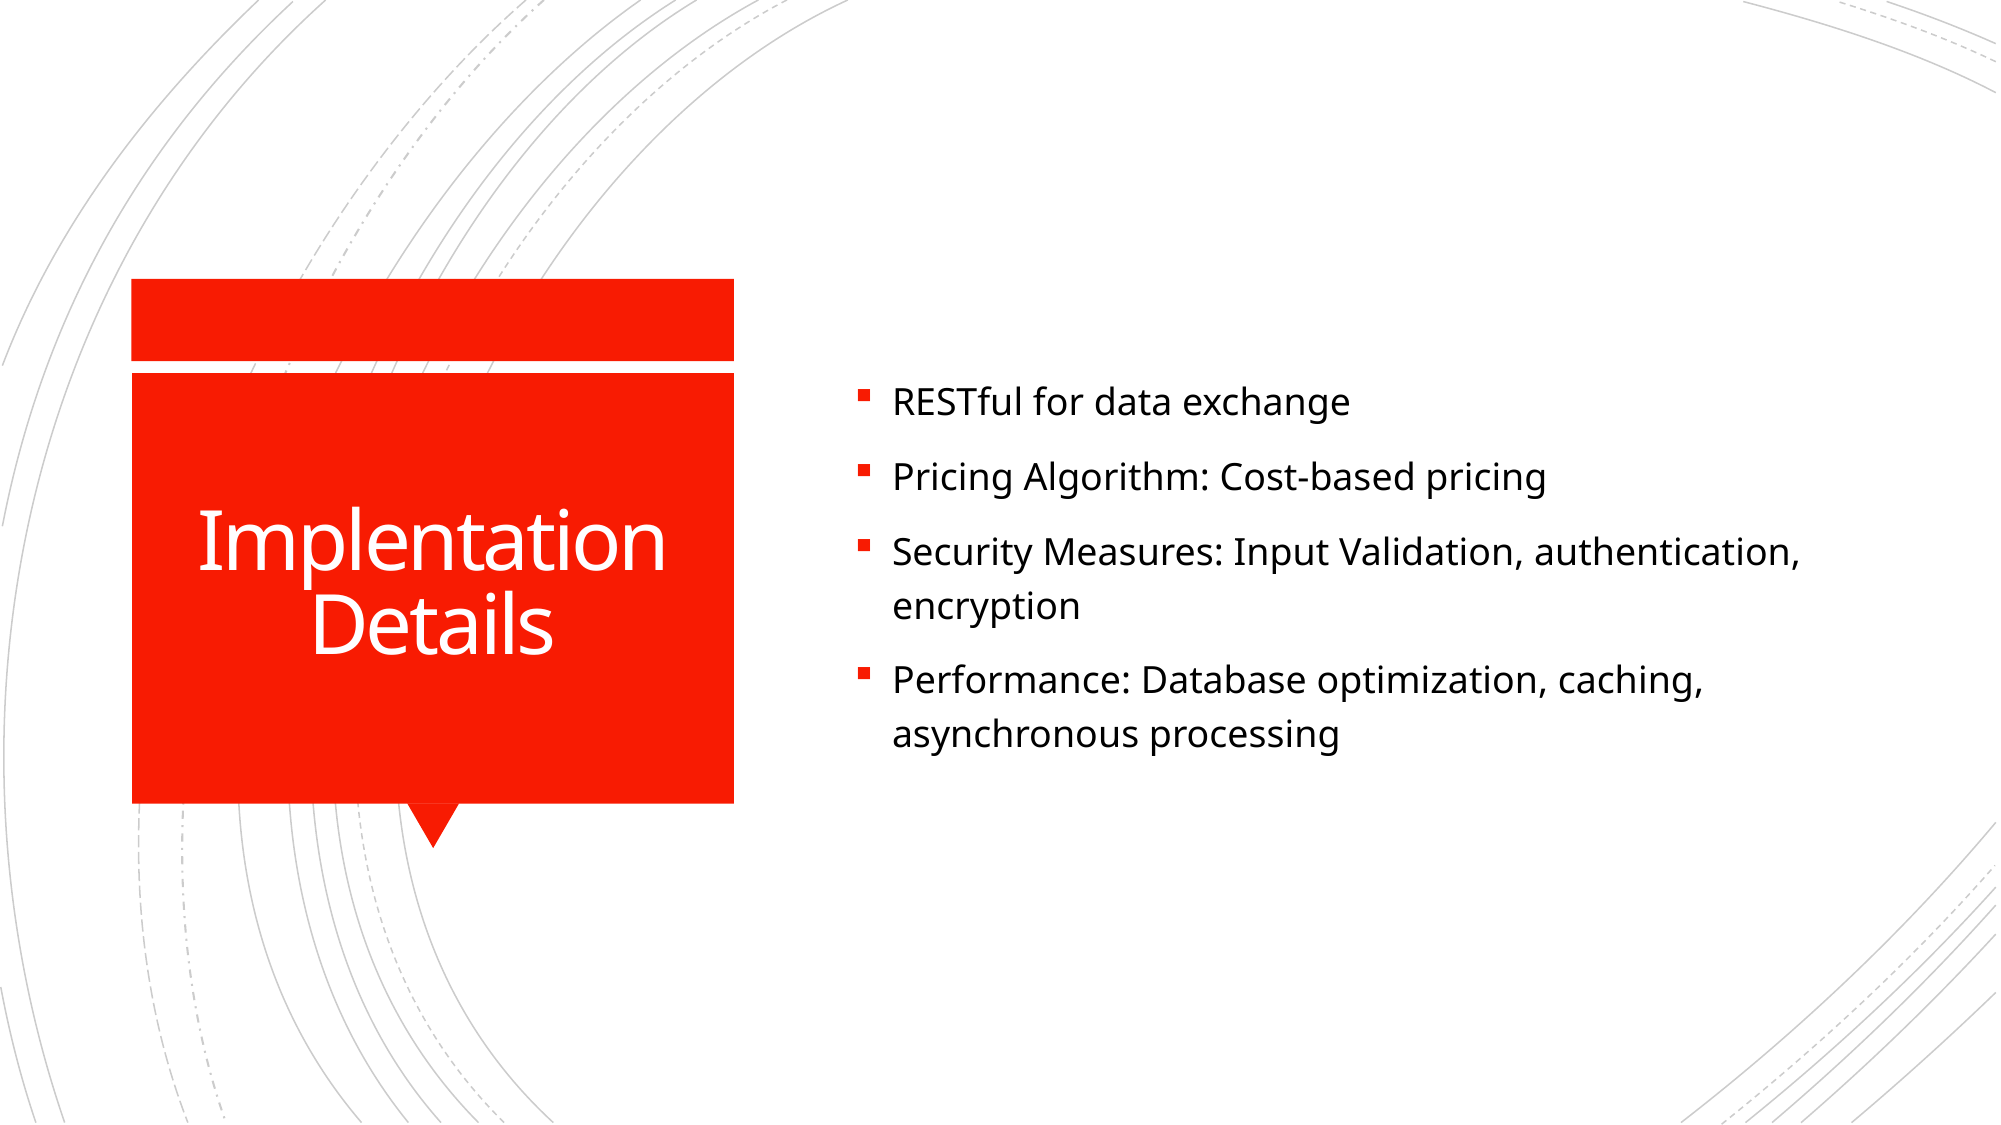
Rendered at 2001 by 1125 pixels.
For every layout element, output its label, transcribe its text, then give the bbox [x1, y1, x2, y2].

list RESTful for data exchange Pricing Algorithm: Cost-based pricing Security Measures: Input Validation, authentication, encryption Performance: Database optimization, caching, asynchronous processing [839, 131, 1871, 993]
title Implentation Details [145, 385, 720, 789]
